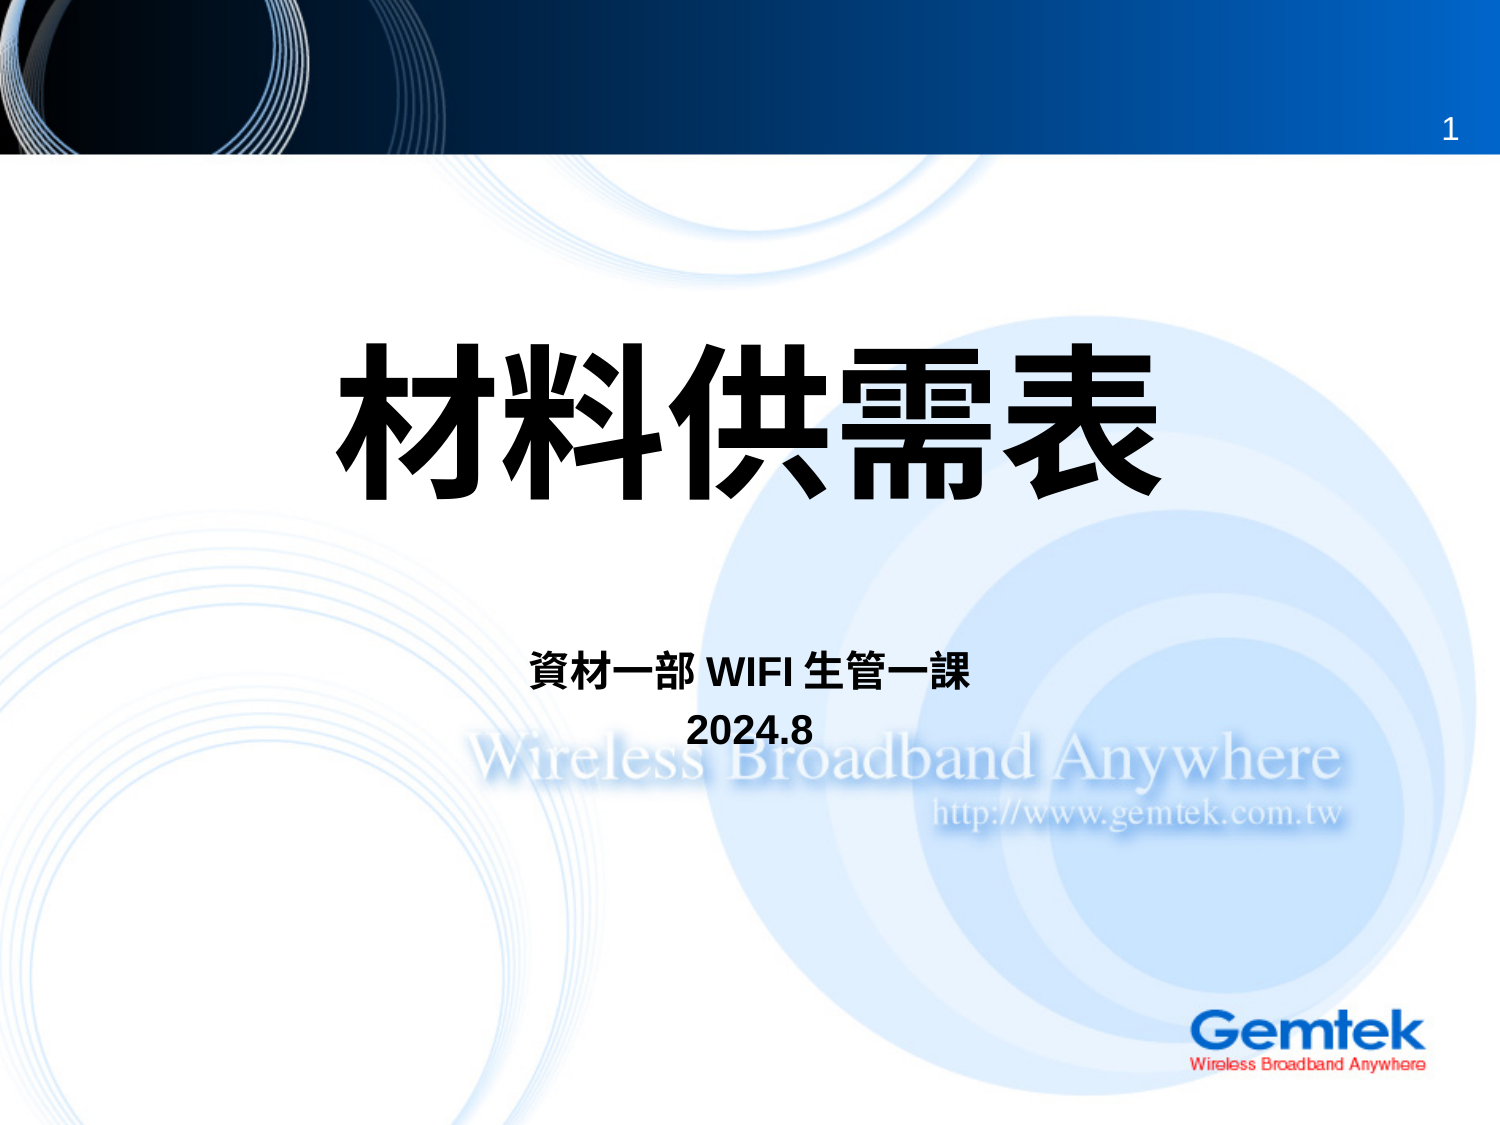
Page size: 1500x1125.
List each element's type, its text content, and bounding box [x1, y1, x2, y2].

picture [0, 0, 1500, 1125]
title 材料供需表 [111, 274, 1388, 563]
subtitle 資材一部WIFI生管一課 2024.8 [224, 637, 1276, 738]
slide_number 1 [1399, 99, 1476, 151]
